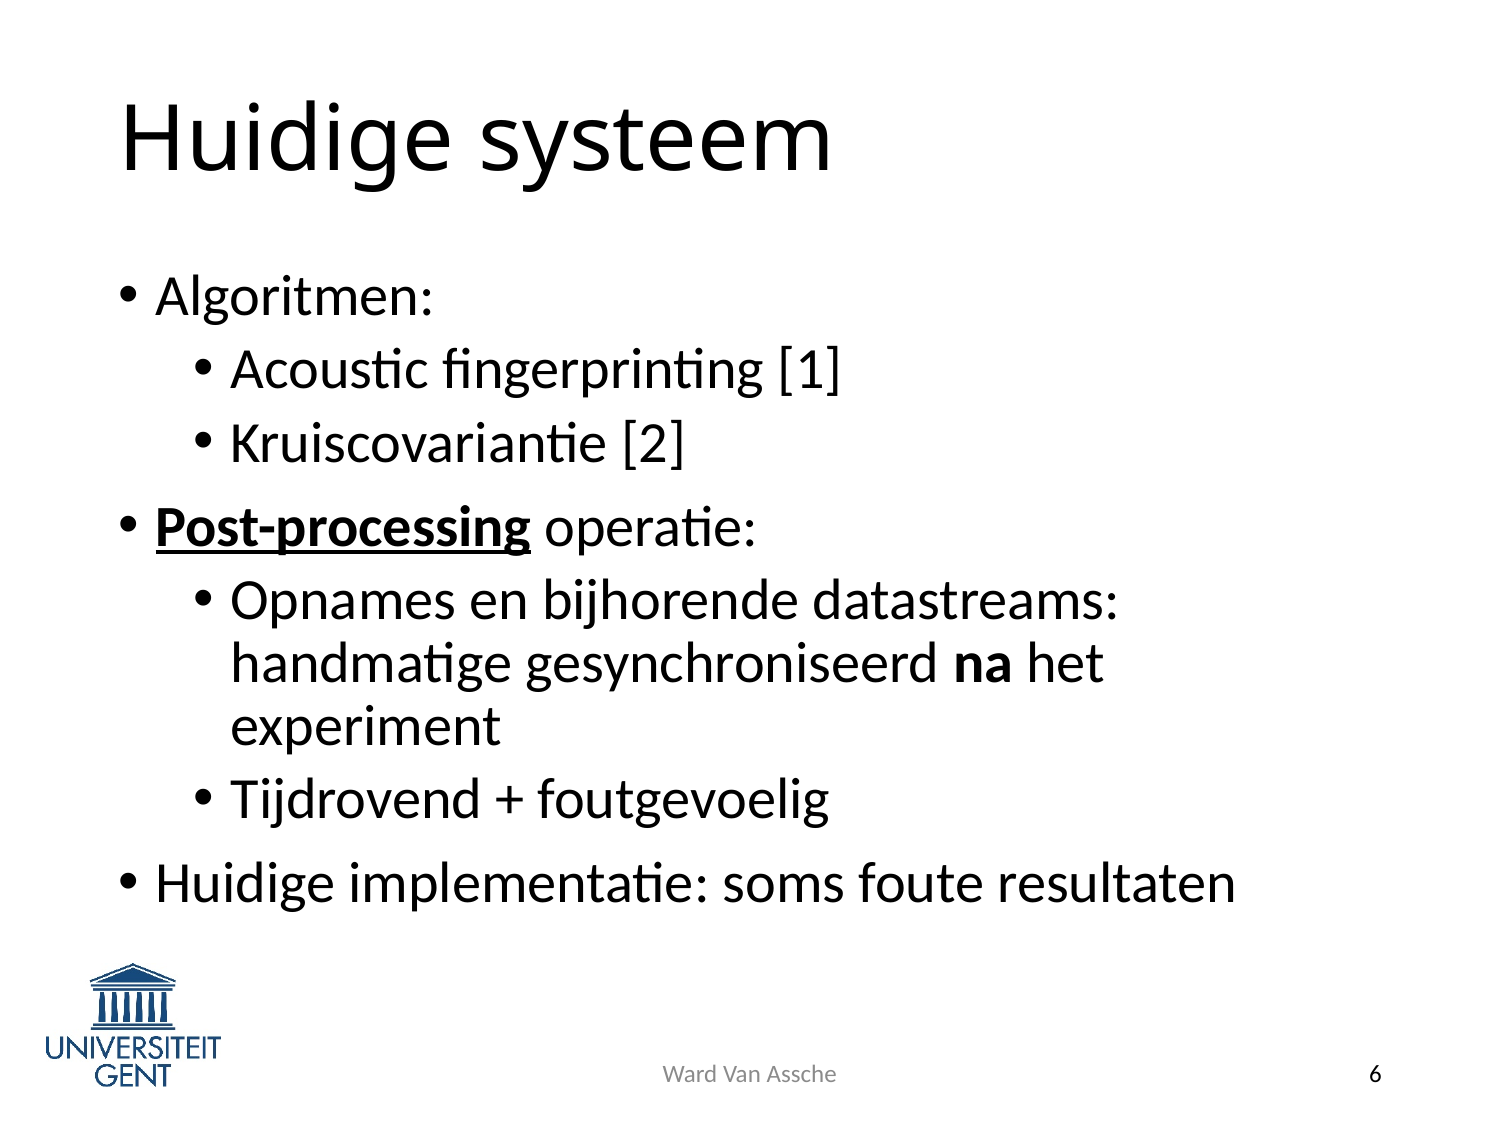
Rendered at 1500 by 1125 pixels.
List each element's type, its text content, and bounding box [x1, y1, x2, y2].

picture [46, 963, 221, 1087]
footer Ward Van Assche [496, 1042, 1004, 1103]
slide_number 6 [1059, 1042, 1397, 1103]
title Huidige systeem [103, 59, 1397, 222]
list Algoritmen: Acoustic fingerprinting [1] Kruiscovariantie [2] Post-processing operatie: Opnames en bijhorende datastreams: handmatige gesynchroniseerd na het experiment Tijdrovend + foutgevoelig Huidige implementatie: soms foute resultaten [103, 257, 1397, 1014]
